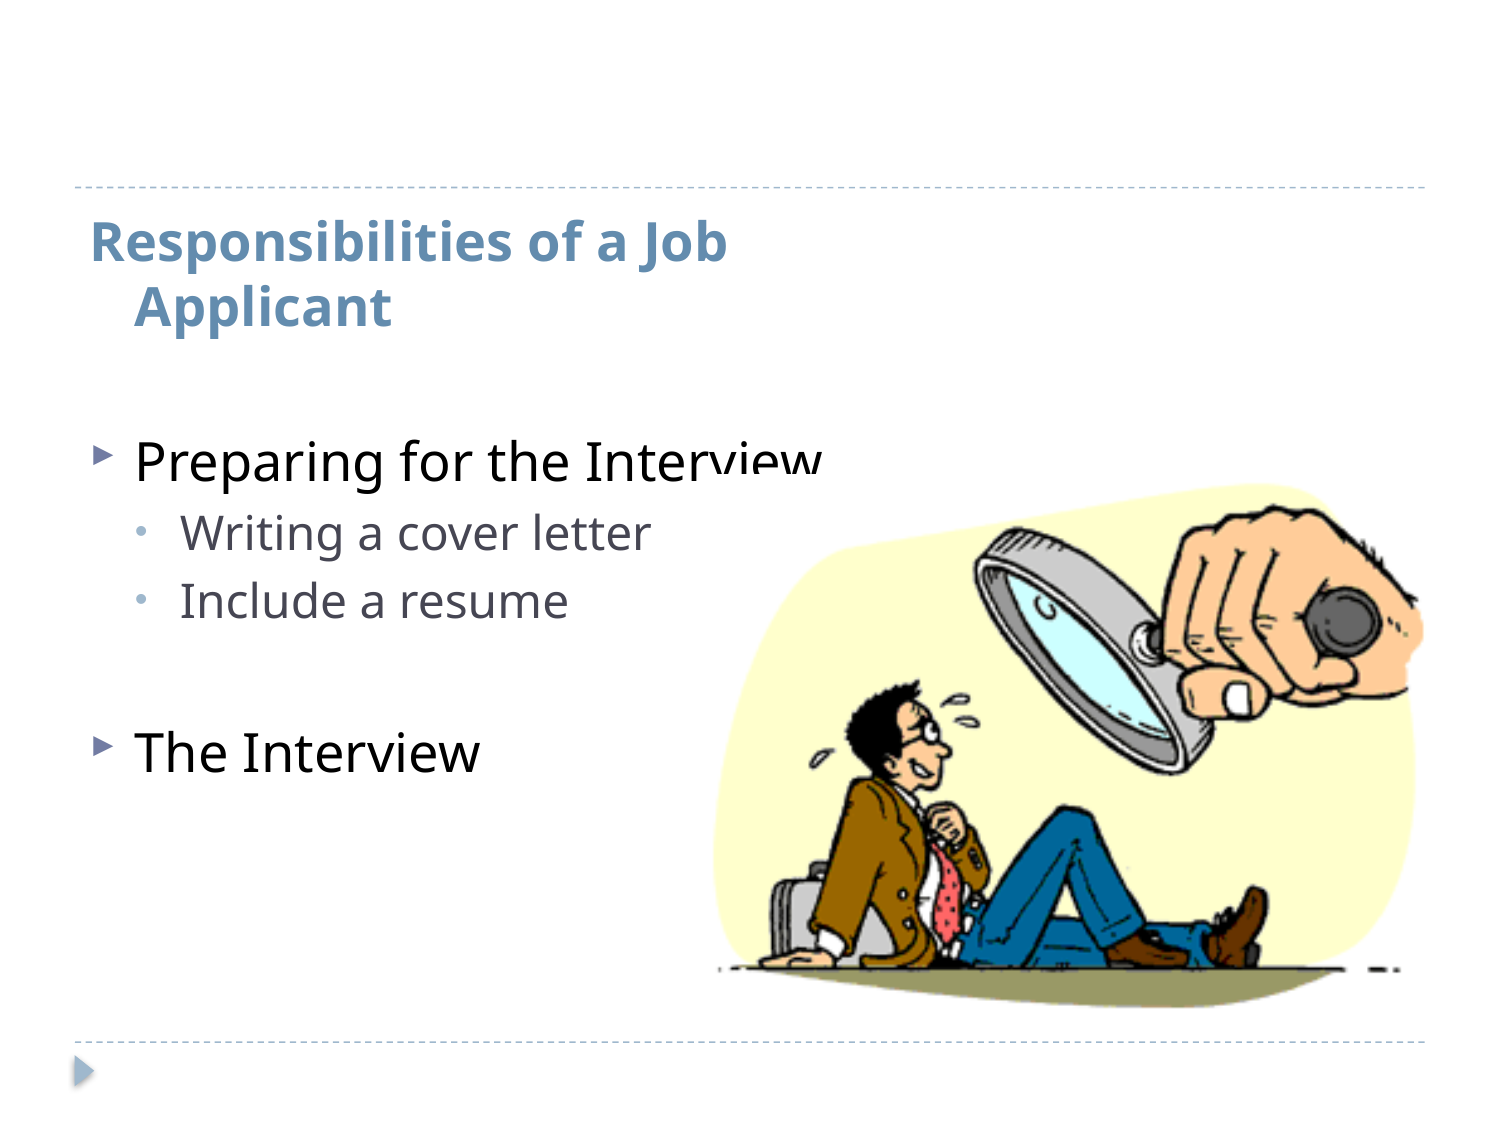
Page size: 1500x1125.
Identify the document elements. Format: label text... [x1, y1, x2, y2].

list Responsibilities of a Job Applicant Preparing for the Interview Writing a cover letter Include a resume The Interview [75, 200, 1000, 1063]
picture [699, 474, 1440, 1016]
